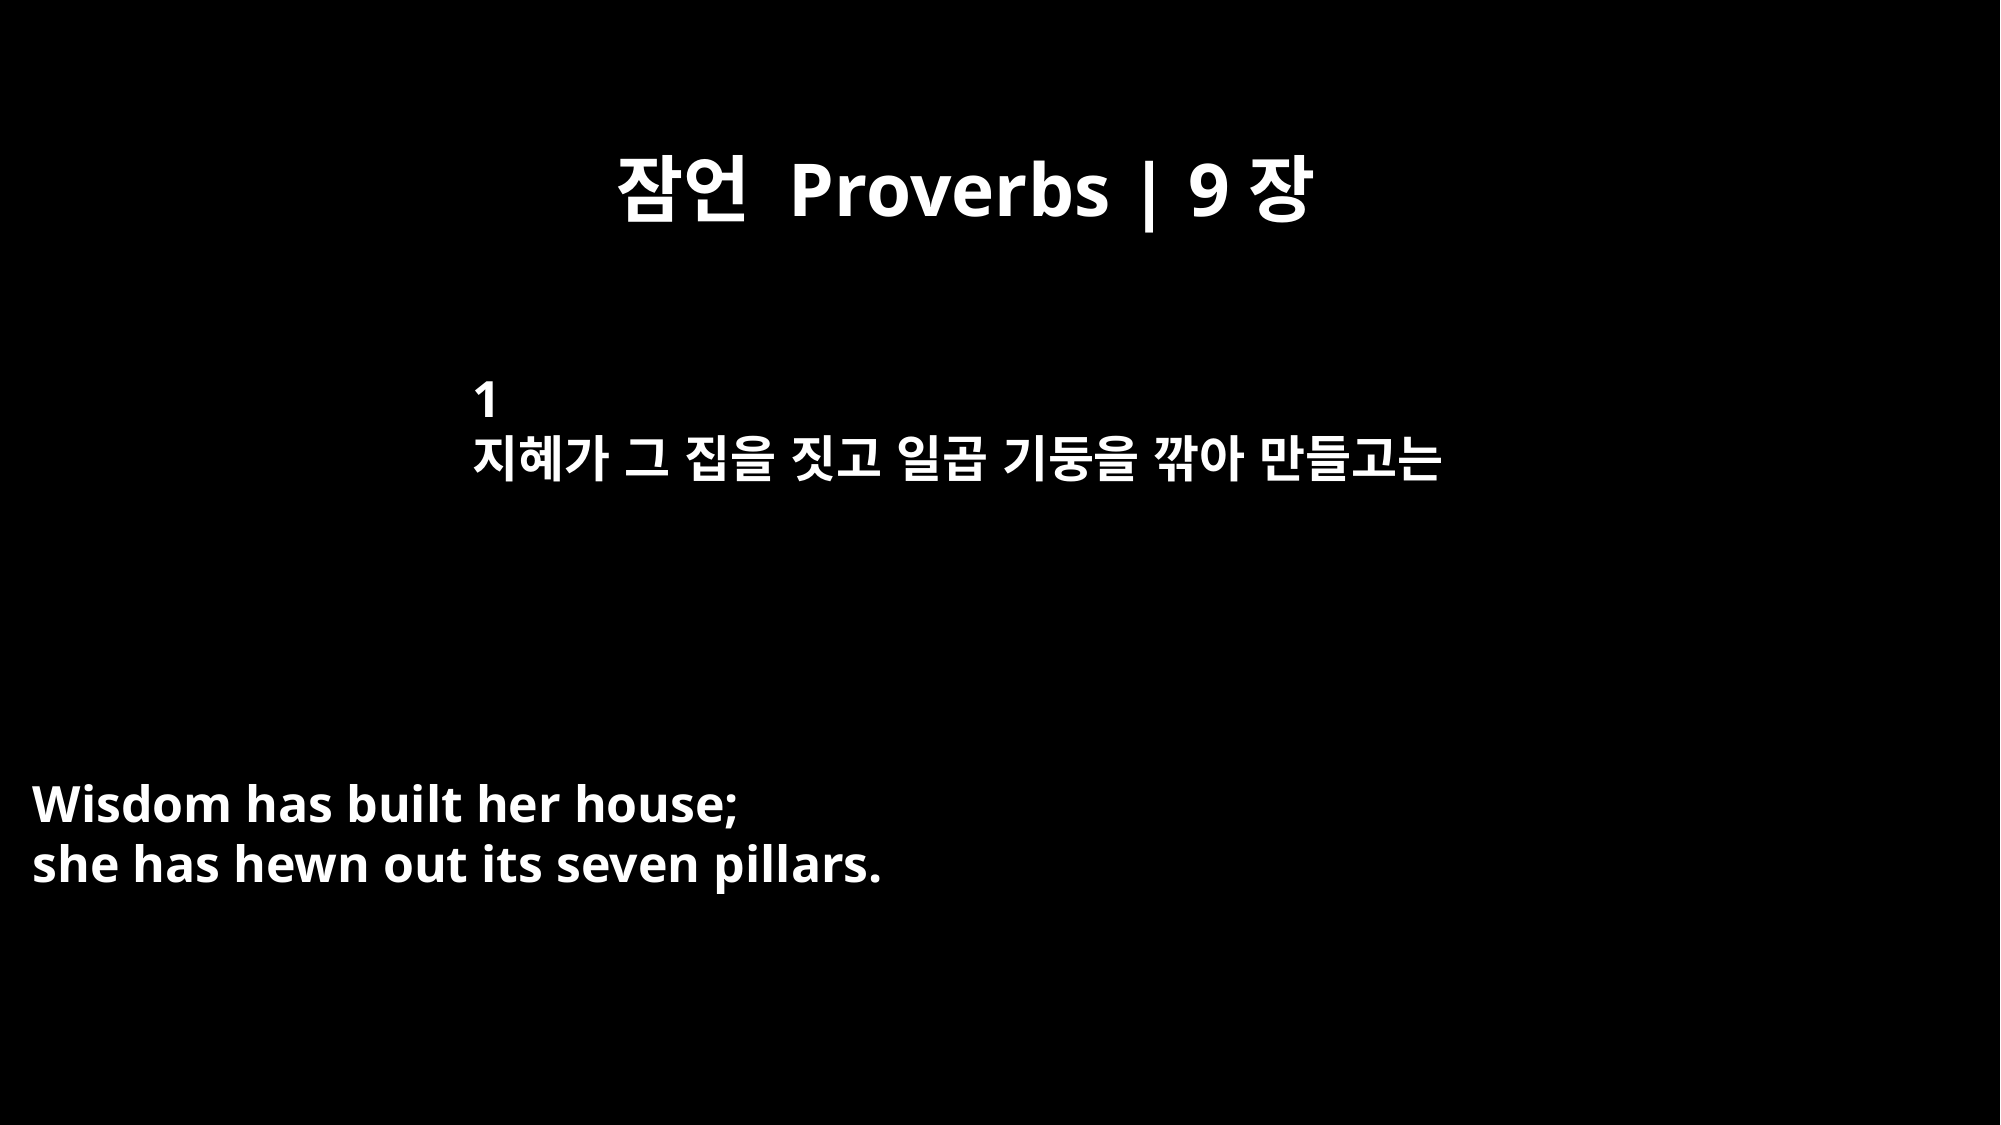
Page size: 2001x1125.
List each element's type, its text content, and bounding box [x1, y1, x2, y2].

text_box 잠언 Proverbs | 9장 [601, 136, 1331, 239]
text_box ﻿1 지혜가 그 집을 짓고 일곱 기둥을 깎아 만들고는 [457, 359, 1460, 495]
text_box Wisdom has built her house; she has hewn out its seven pillars. [18, 764, 898, 900]
